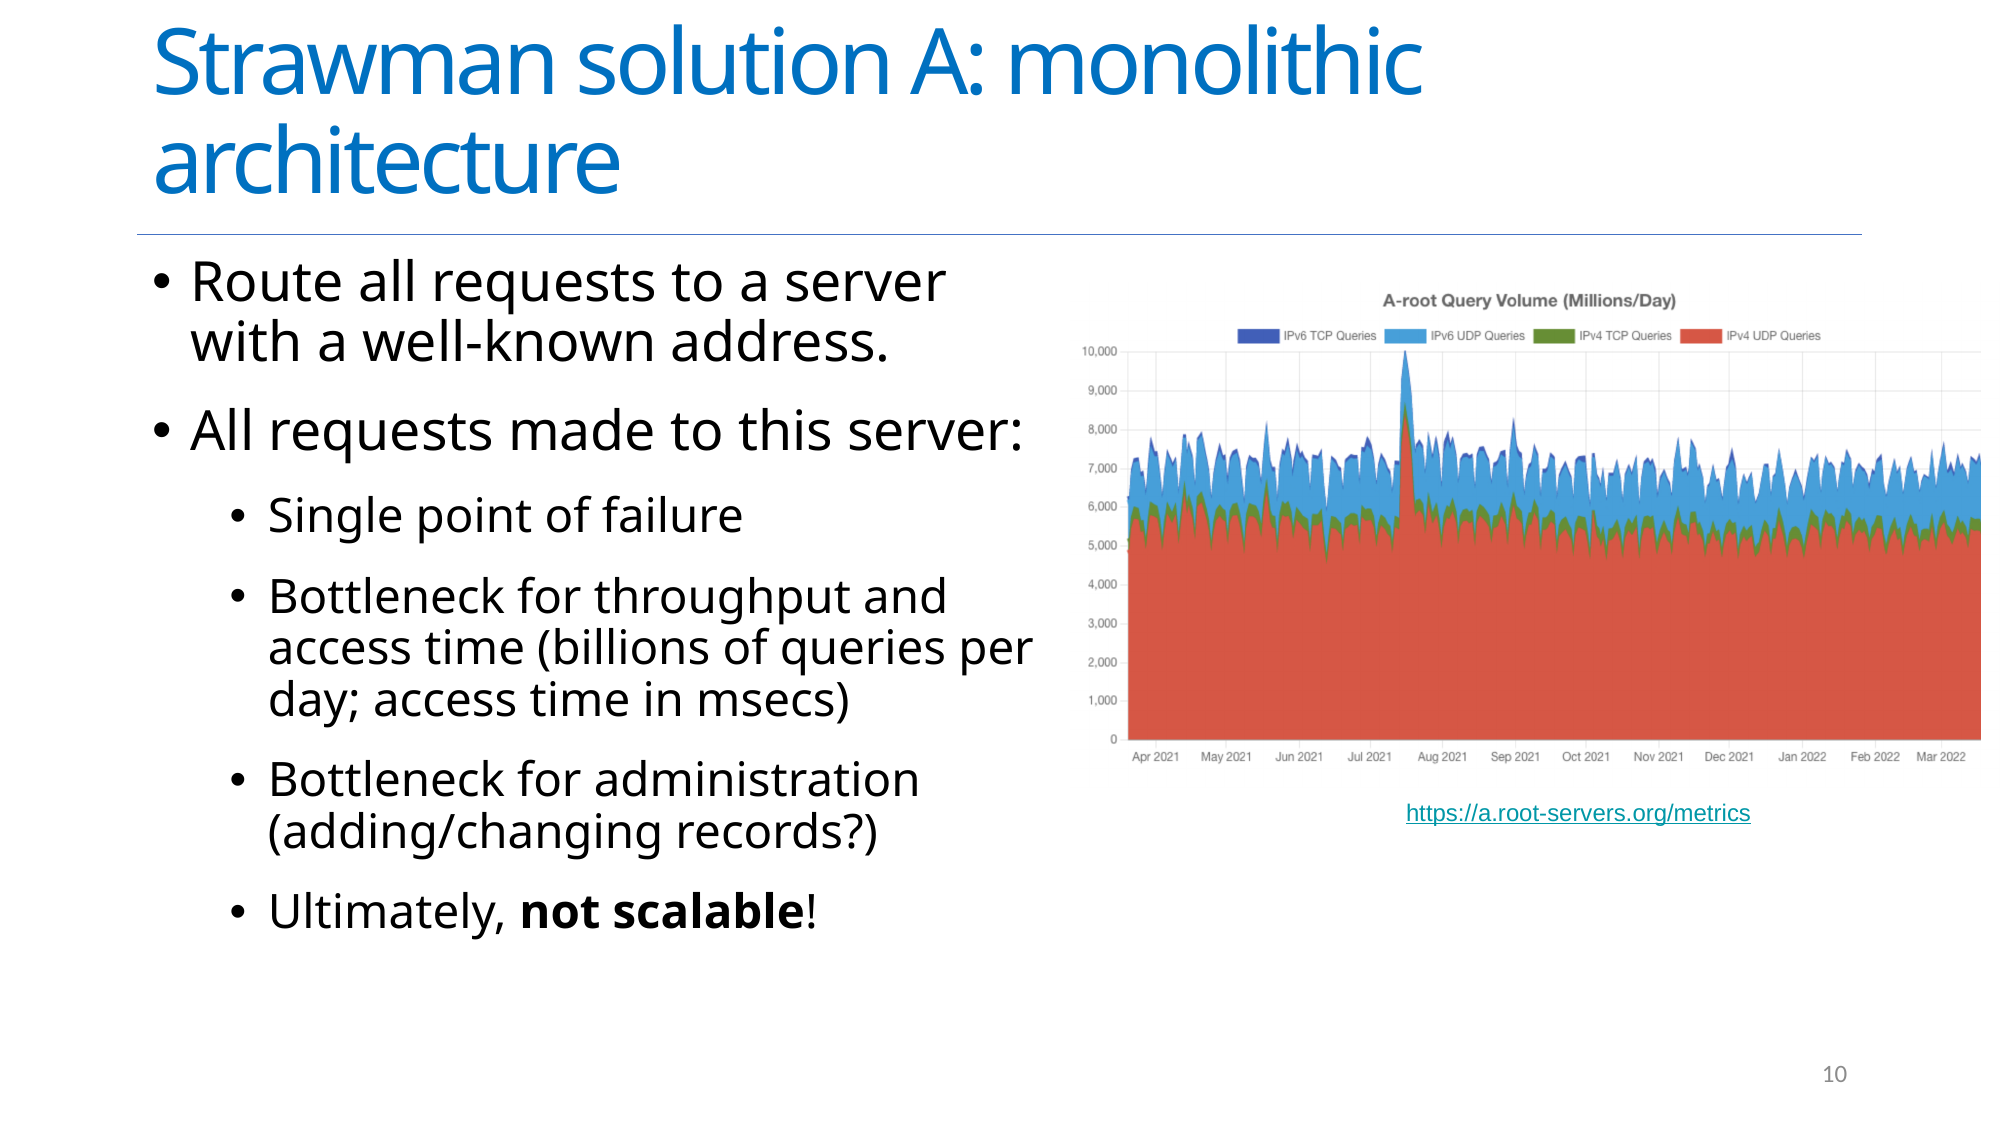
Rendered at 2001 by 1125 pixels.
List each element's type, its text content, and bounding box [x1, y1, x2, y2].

slide_number 10 [1412, 1042, 1863, 1103]
picture [1070, 282, 2000, 788]
text_box https://a.root-servers.org/metrics [1292, 788, 1866, 841]
list Route all requests to a server with a well-known address. All requests made to this server: Single point of failure Bottleneck for throughput and access time (billions of queries per day; access time in msecs) Bottleneck for administration (adding/changing records?) Ultimately, not scalable! [137, 246, 1071, 960]
title Strawman solution A: monolithic architecture [137, 3, 1863, 221]
